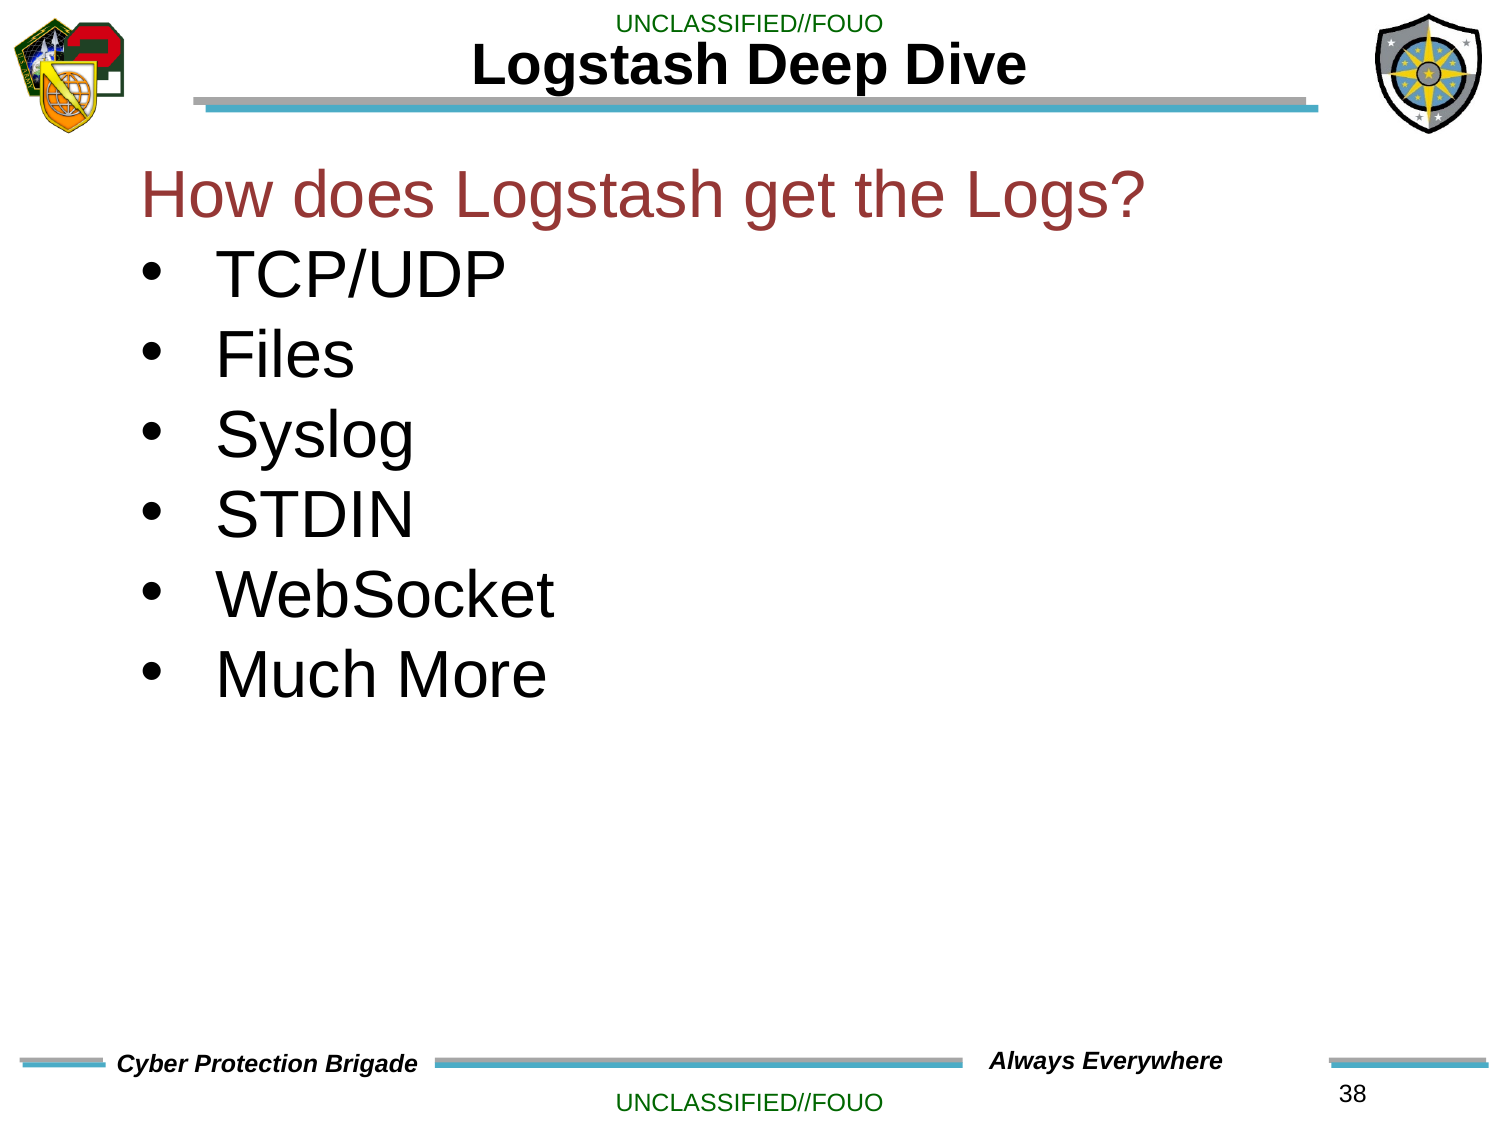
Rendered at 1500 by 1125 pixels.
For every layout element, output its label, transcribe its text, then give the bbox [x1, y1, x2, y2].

text_box How does Logstash get the Logs? TCP/UDP Files Syslog STDIN WebSocket Much More [125, 143, 1397, 798]
picture [7, 13, 128, 134]
title Logstash Deep Dive [103, 18, 1397, 125]
picture [1375, 13, 1482, 134]
